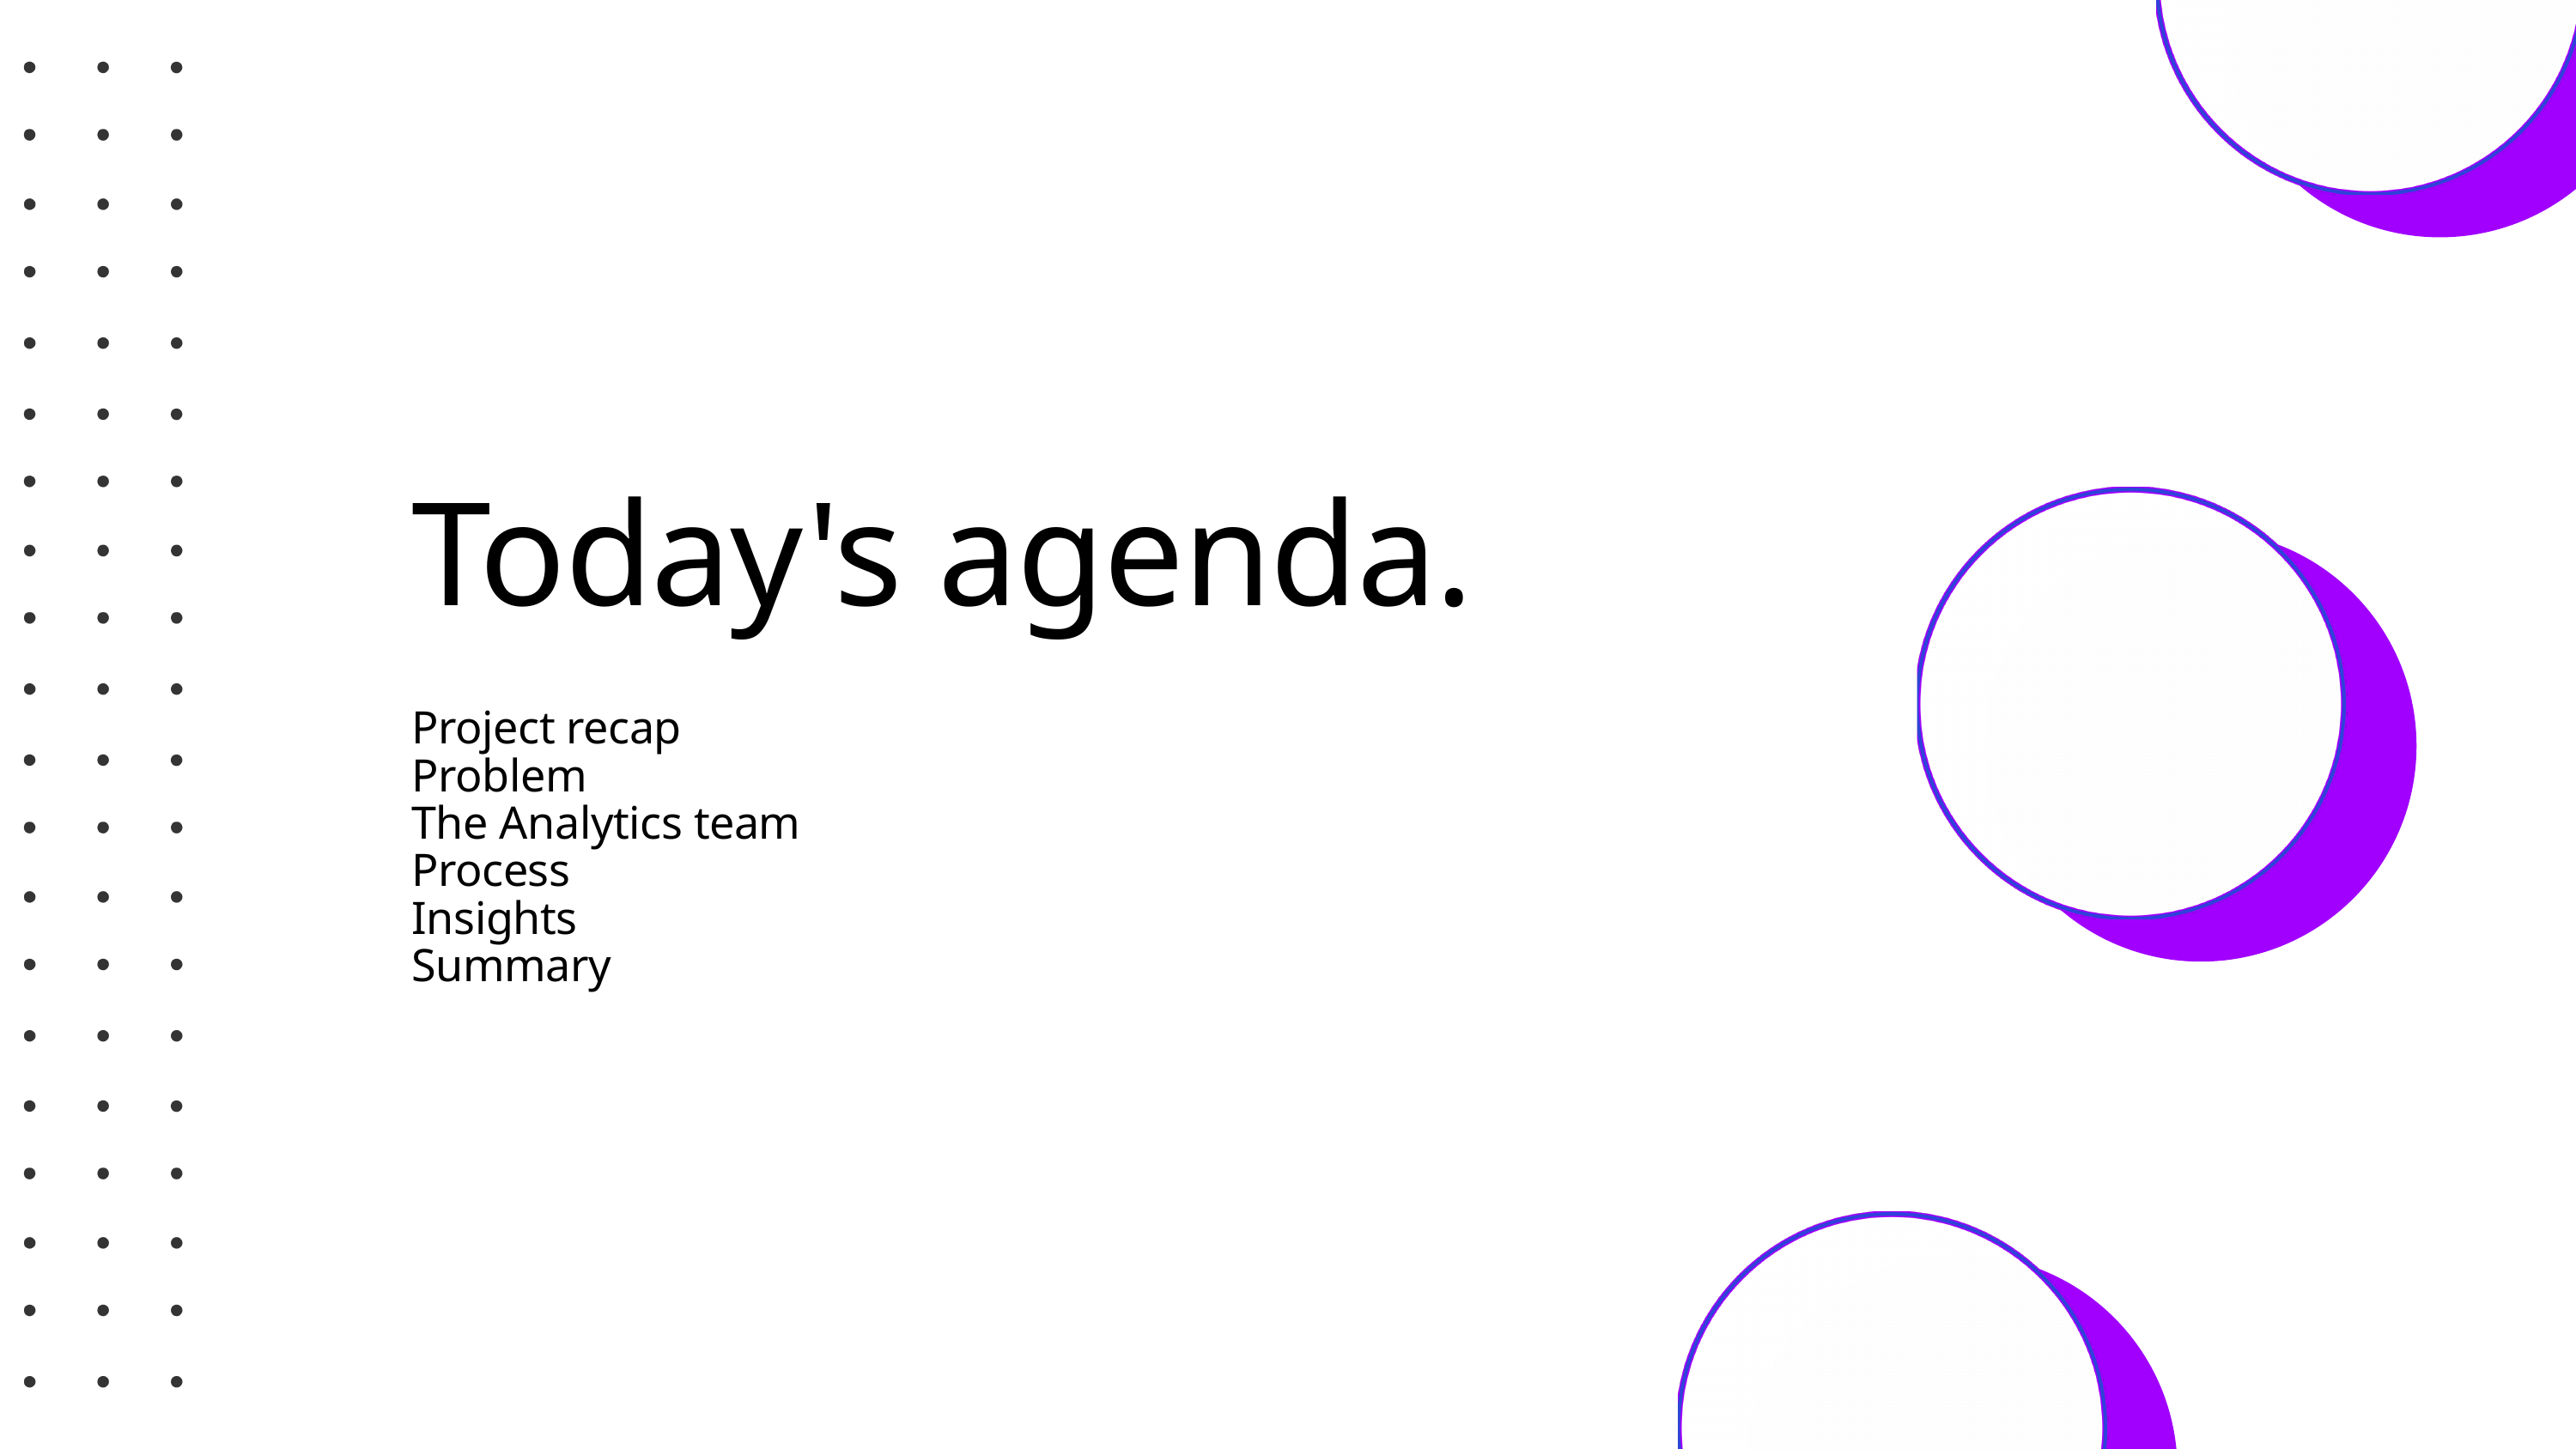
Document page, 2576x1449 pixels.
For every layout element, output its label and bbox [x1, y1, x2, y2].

text_box [1677, 1210, 2178, 1449]
text_box [2155, 0, 2576, 238]
text_box [411, 462, 1634, 998]
text_box [1917, 487, 2417, 962]
text_box [0, 57, 187, 1392]
